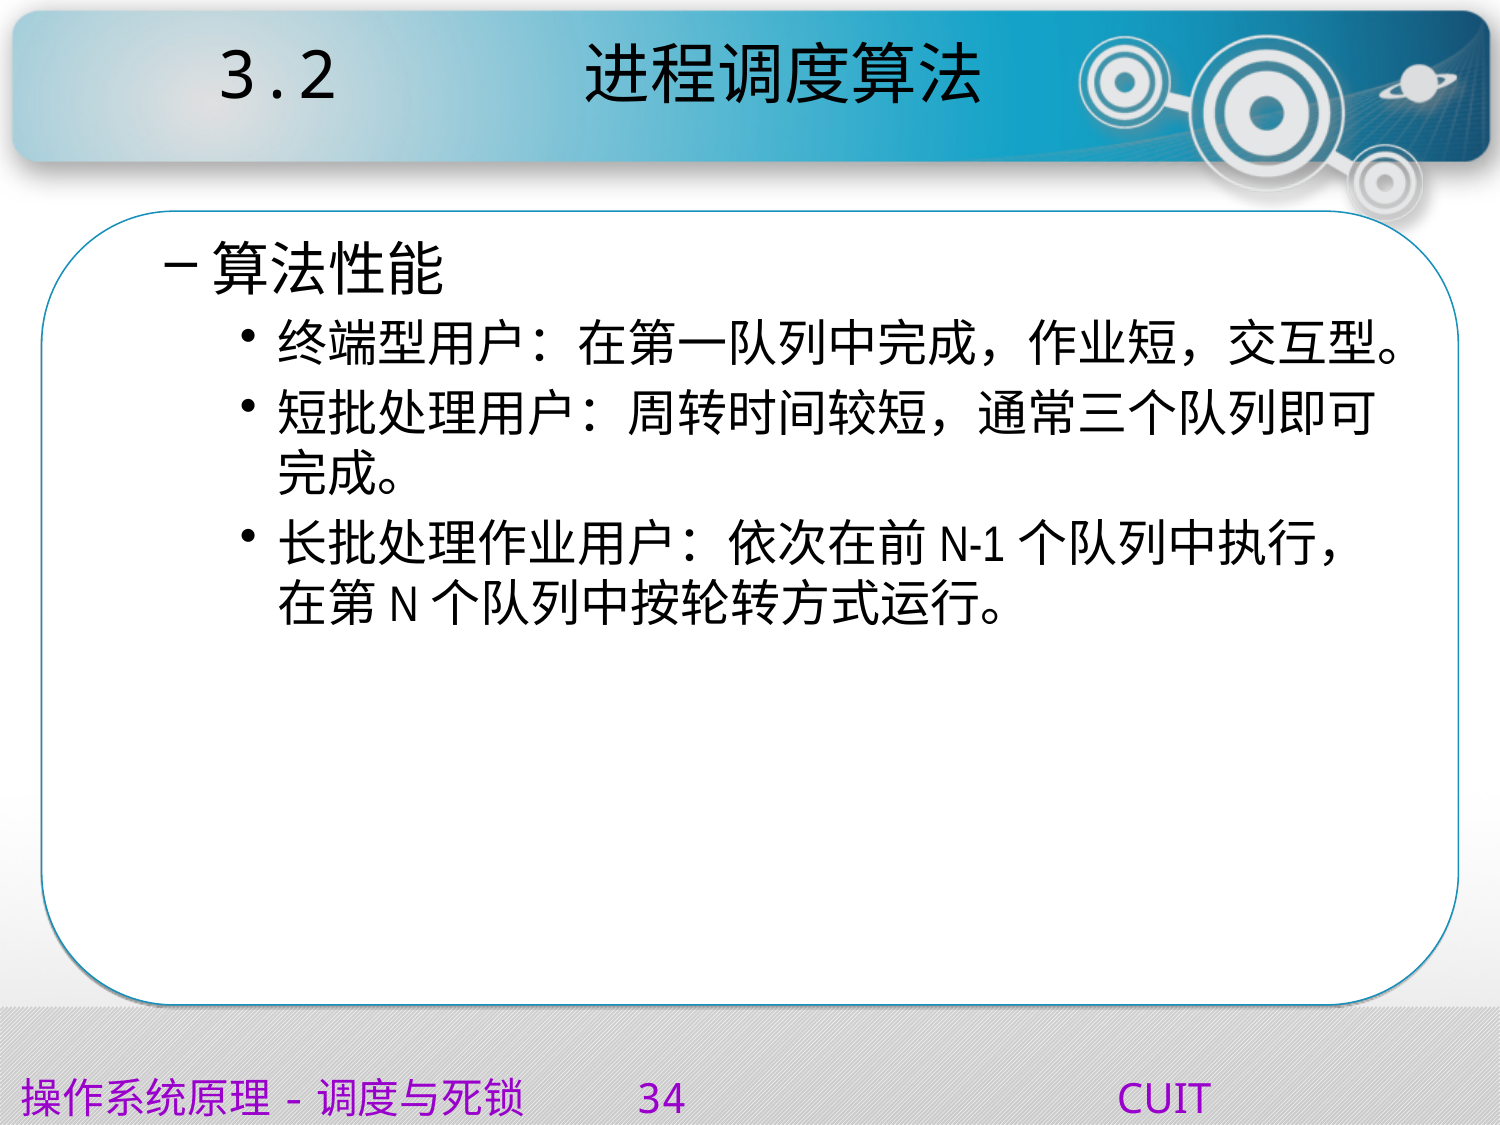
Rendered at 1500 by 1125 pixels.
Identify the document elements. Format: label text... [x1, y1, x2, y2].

list 算法性能 终端型用户：在第一队列中完成，作业短，交互型。 短批处理用户：周转时间较短，通常三个队列即可完成。 长批处理作业用户：依次在前N-1个队列中执行，在第N个队列中按轮转方式运行。 [75, 224, 1425, 1005]
title 3.2 进程调度算法 [75, 24, 1128, 212]
picture [0, 0, 1500, 1006]
